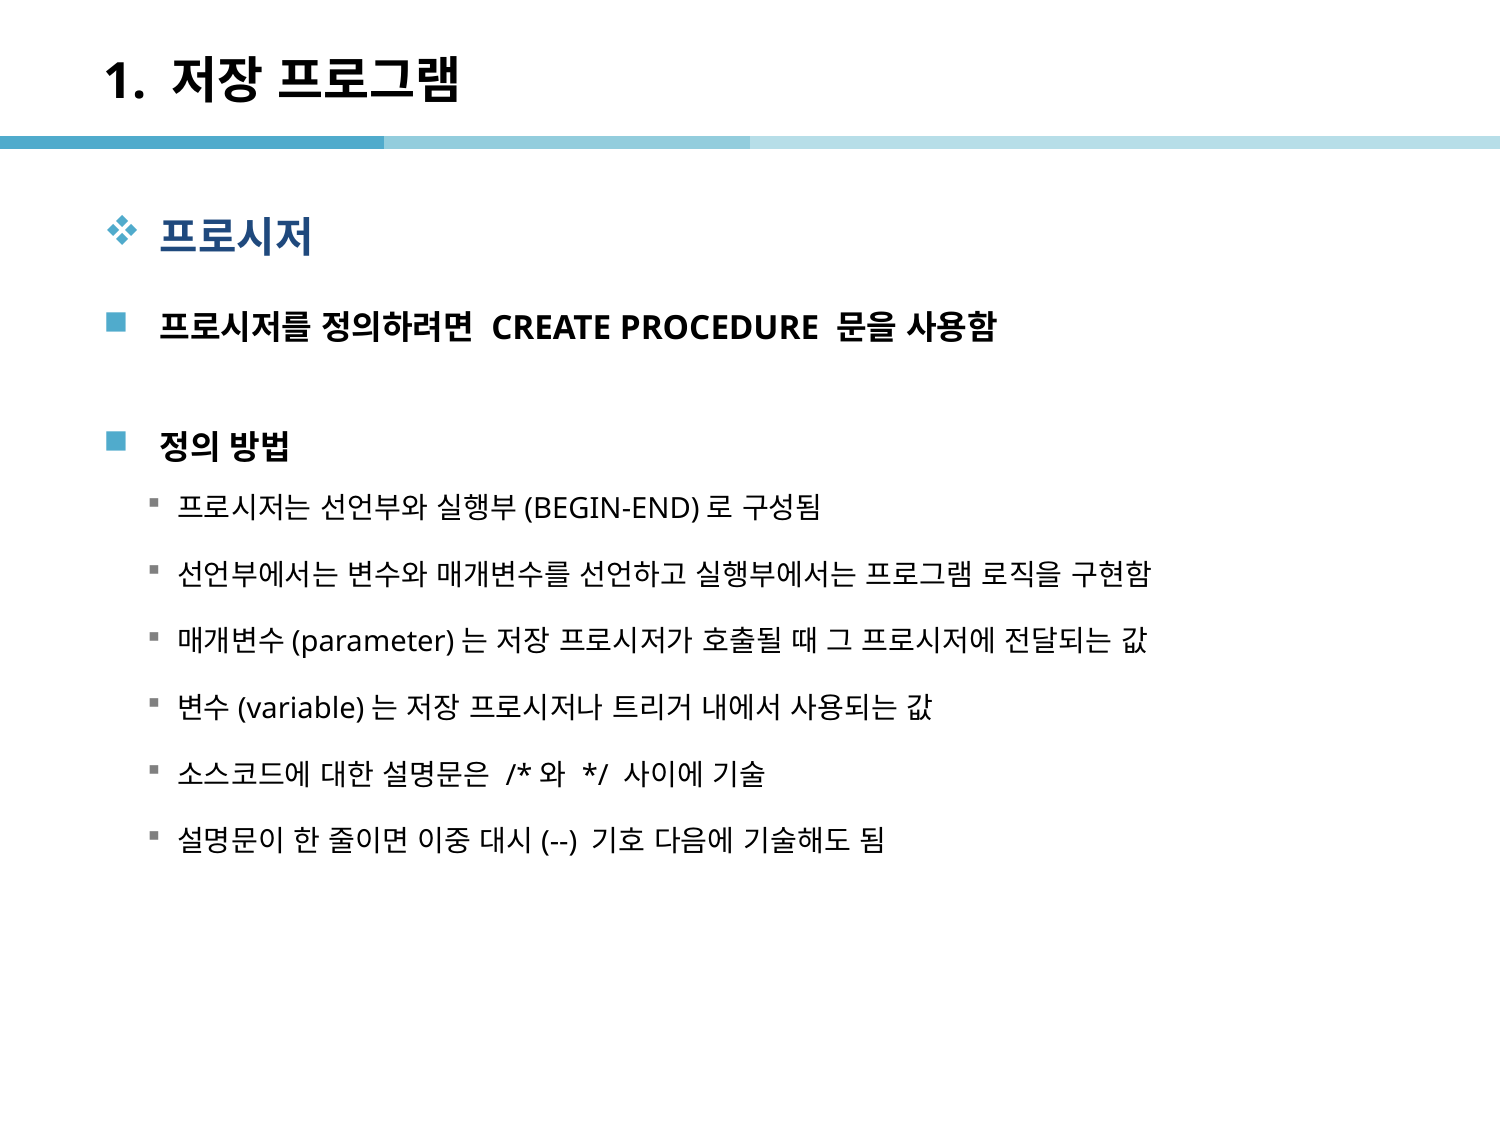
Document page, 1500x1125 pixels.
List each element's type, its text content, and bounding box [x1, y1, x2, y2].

title 1. 저장 프로그램 [88, 32, 1330, 124]
list 프로시저를 정의하려면 CREATE PROCEDURE 문을 사용함 정의 방법 프로시저는 선언부와 실행부(BEGIN-END)로 구성됨 선언부에서는 변수와 매개변수를 선언하고 실행부에서는 프로그램 로직을 구현함 매개변수(parameter)는 저장 프로시저가 호출될 때 그 프로시저에 전달되는 값 변수(variable)는 저장 프로시저나 트리거 내에서 사용되는 값 소스코드에 대한 설명문은 /*와 */ 사이에 기술 설명문이 한 줄이면 이중 대시(--) 기호 다음에 기술해도 됨 [88, 284, 1412, 906]
text_box 프로시저 [88, 177, 1412, 284]
